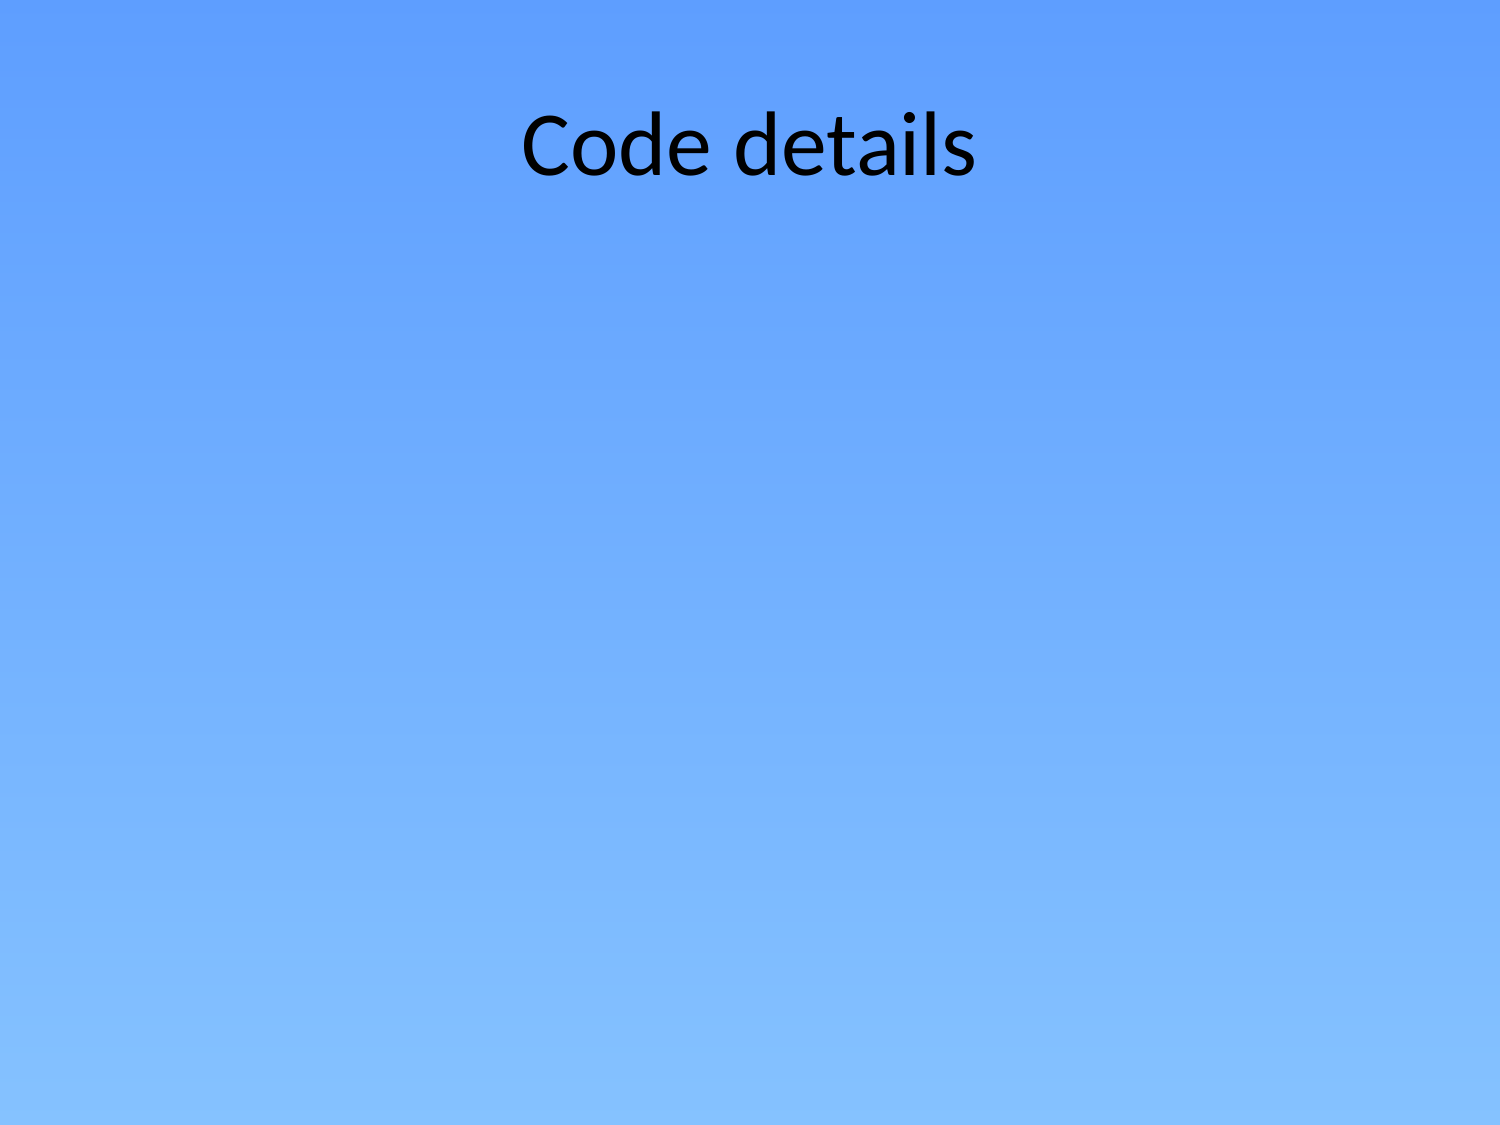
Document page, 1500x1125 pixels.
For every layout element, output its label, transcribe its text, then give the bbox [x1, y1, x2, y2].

title Code details [75, 45, 1425, 233]
